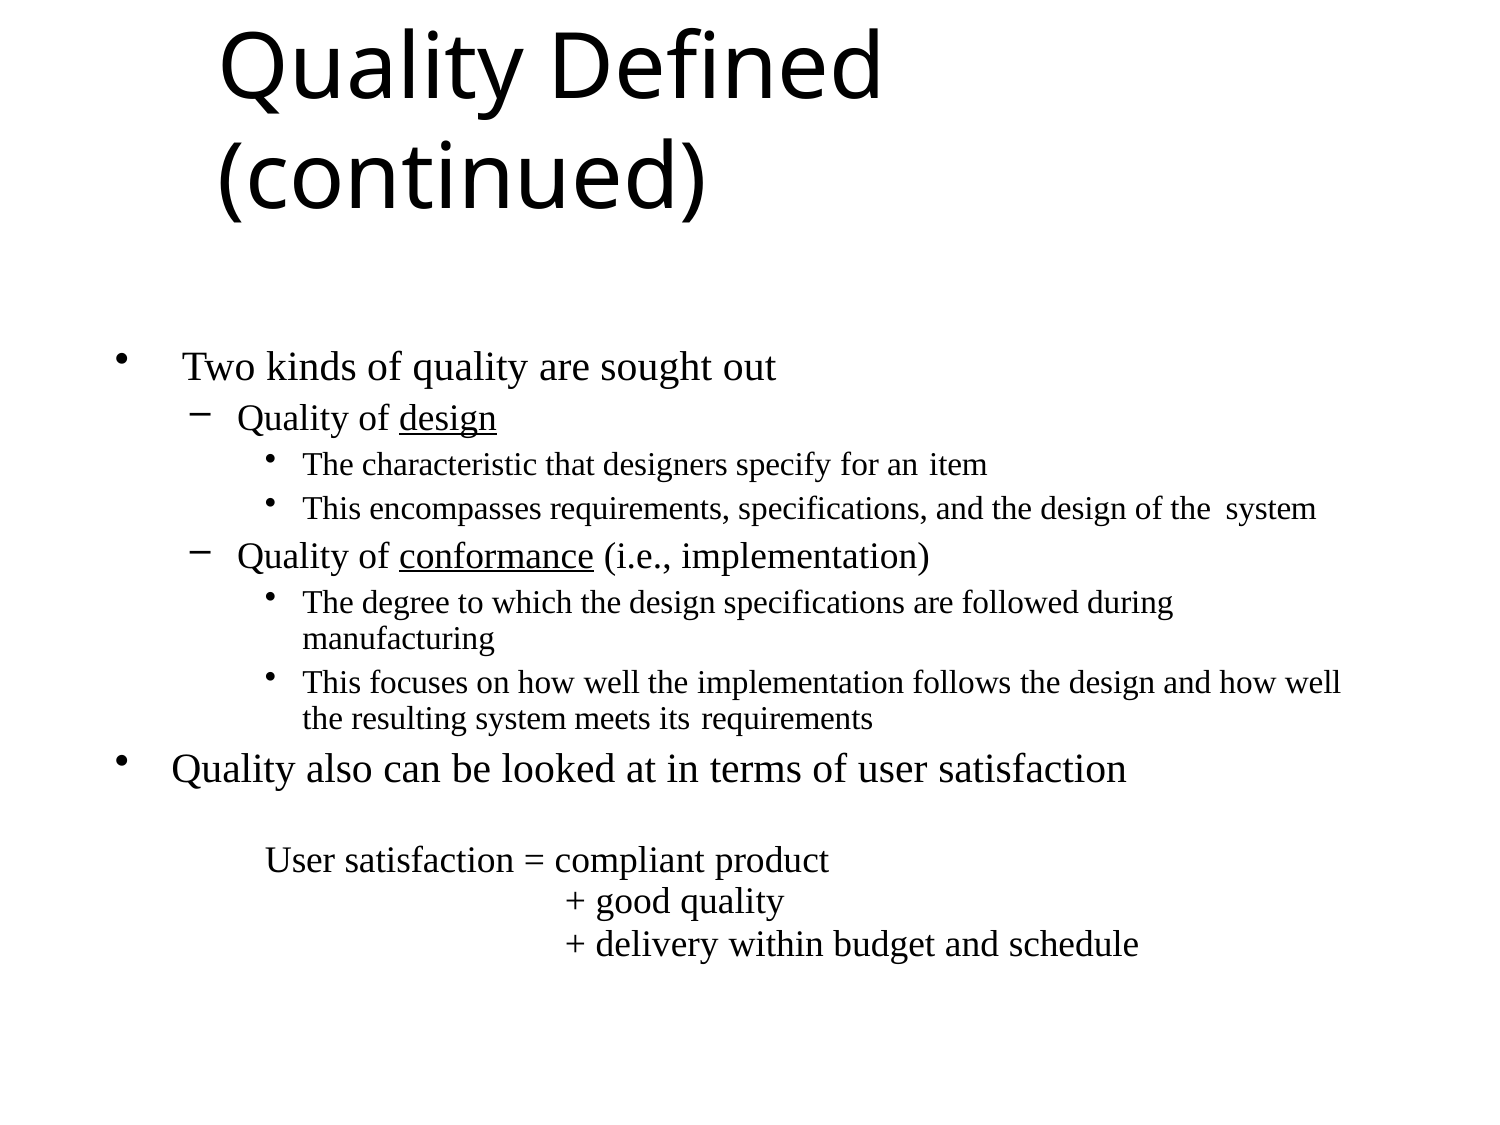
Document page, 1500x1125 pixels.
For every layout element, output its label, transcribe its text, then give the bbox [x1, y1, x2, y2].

title Quality Defined (continued) [215, 4, 1259, 227]
text_box Two kinds of quality are sought out Quality of design The characteristic that designers specify for an item This encompasses requirements, specifications, and the design of the system Quality of conformance (i.e., implementation) The degree to which the design specifications are followed during manufacturing This focuses on how well the implementation follows the design and how well the resulting system meets its requirements Quality also can be looked at in terms of user satisfaction User satisfaction = compliant product + good quality + delivery within budget and schedule [112, 331, 1354, 964]
